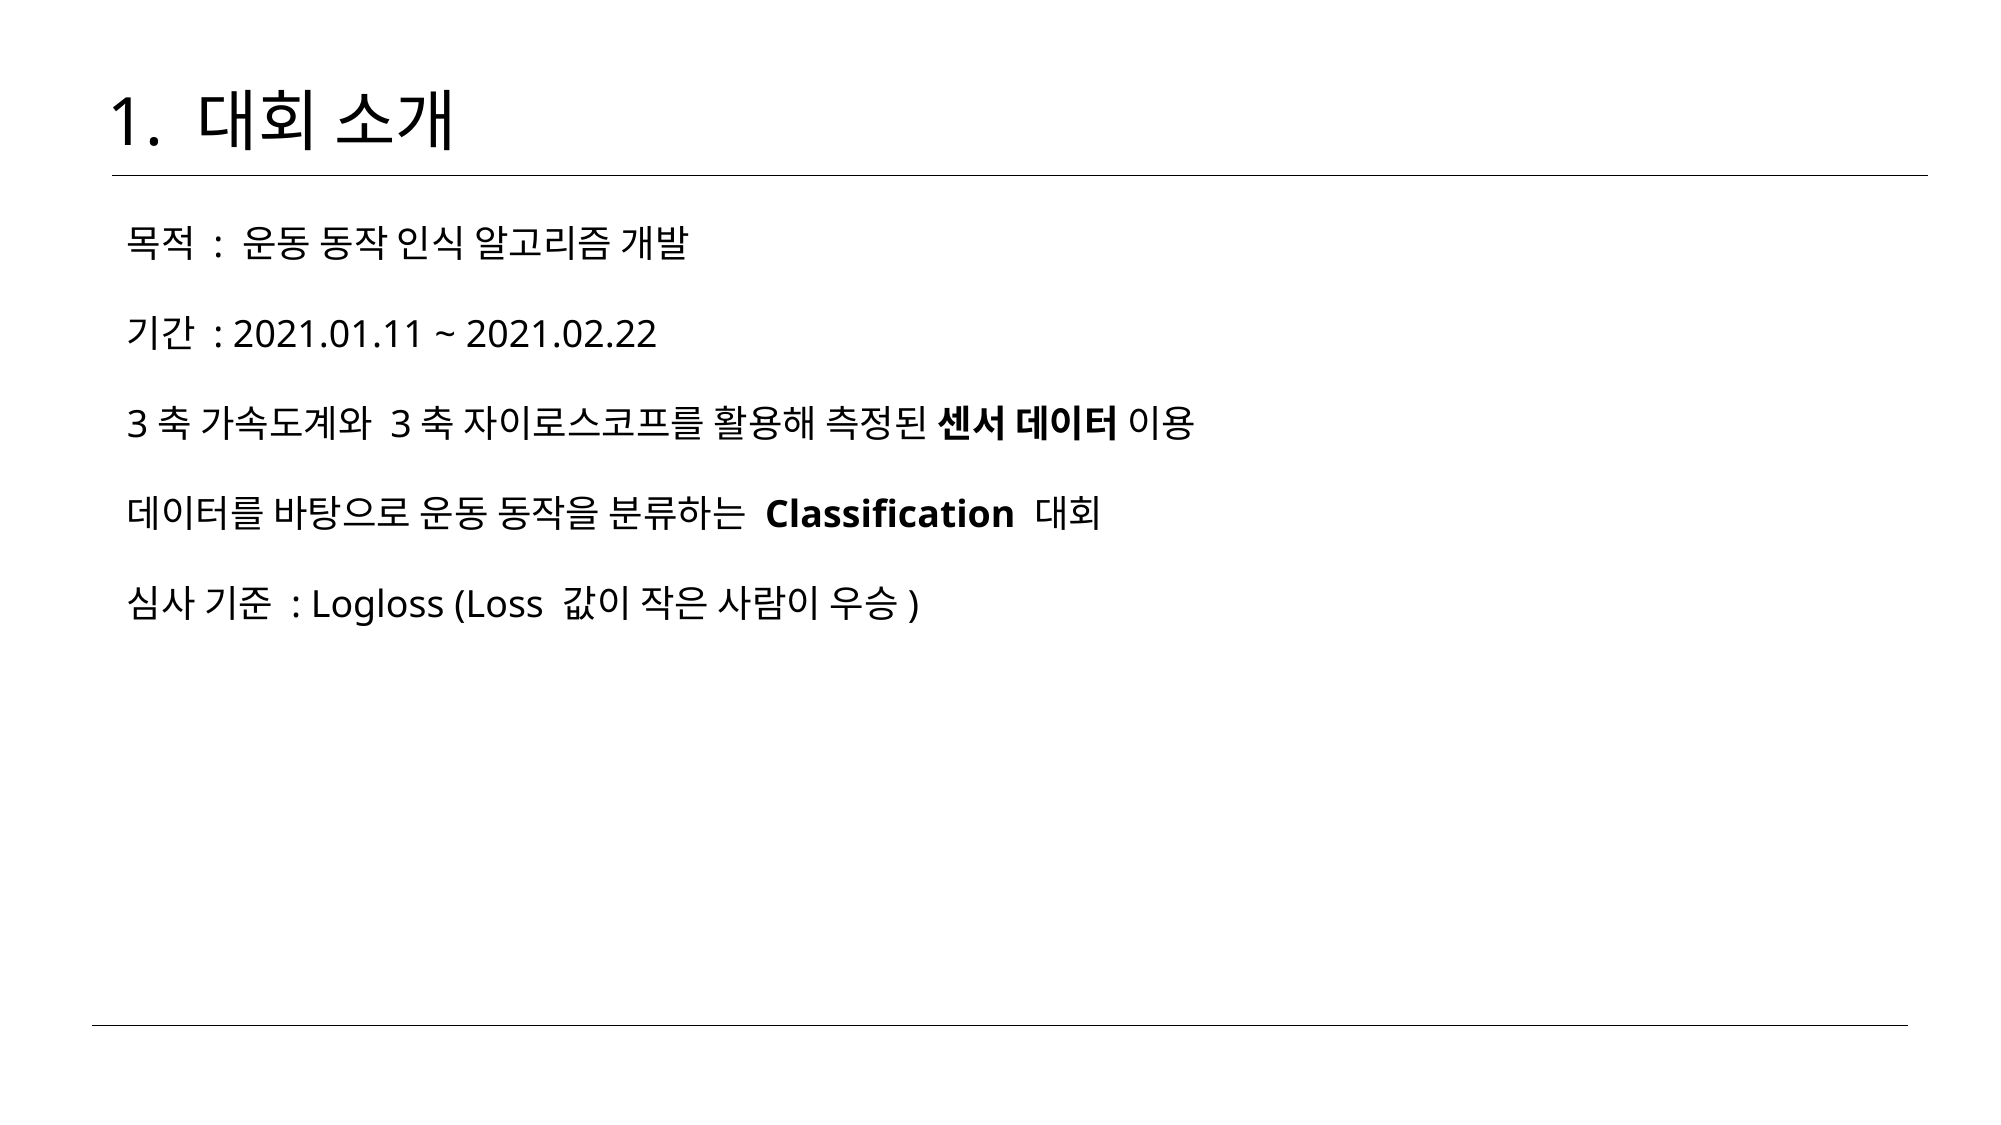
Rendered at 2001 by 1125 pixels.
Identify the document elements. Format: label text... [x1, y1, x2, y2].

text_box 목적 : 운동 동작 인식 알고리즘 개발 기간 : 2021.01.11 ~ 2021.02.22 3축 가속도계와 3축 자이로스코프를 활용해 측정된 센서 데이터 이용 데이터를 바탕으로 운동 동작을 분류하는 Classification 대회 심사 기준 : Logloss (Loss 값이 작은 사람이 우승) [111, 212, 1894, 633]
text_box 1. 대회 소개 [92, 71, 1167, 167]
